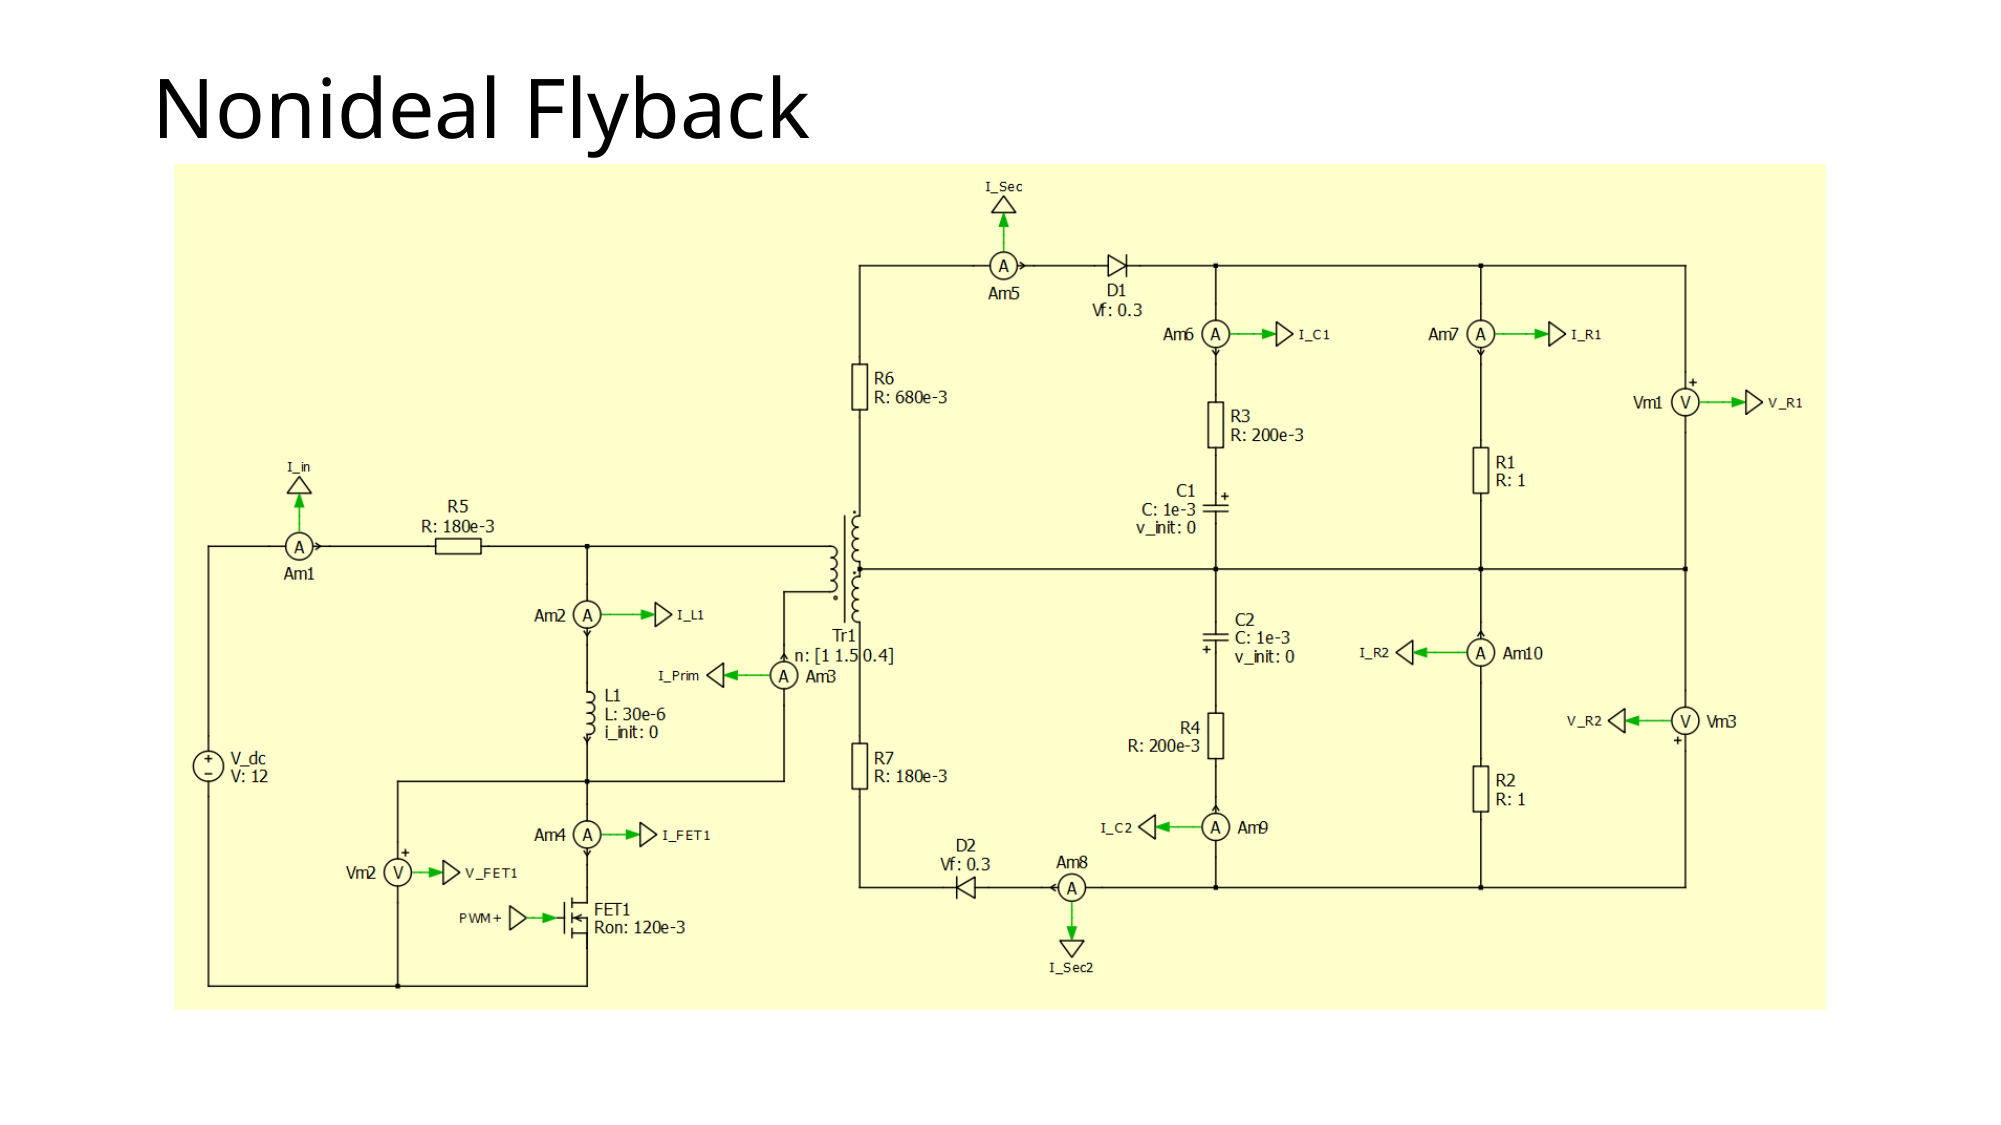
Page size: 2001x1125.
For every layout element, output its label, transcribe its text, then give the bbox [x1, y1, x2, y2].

title Nonideal Flyback [137, 59, 1863, 165]
picture [174, 164, 1826, 1010]
